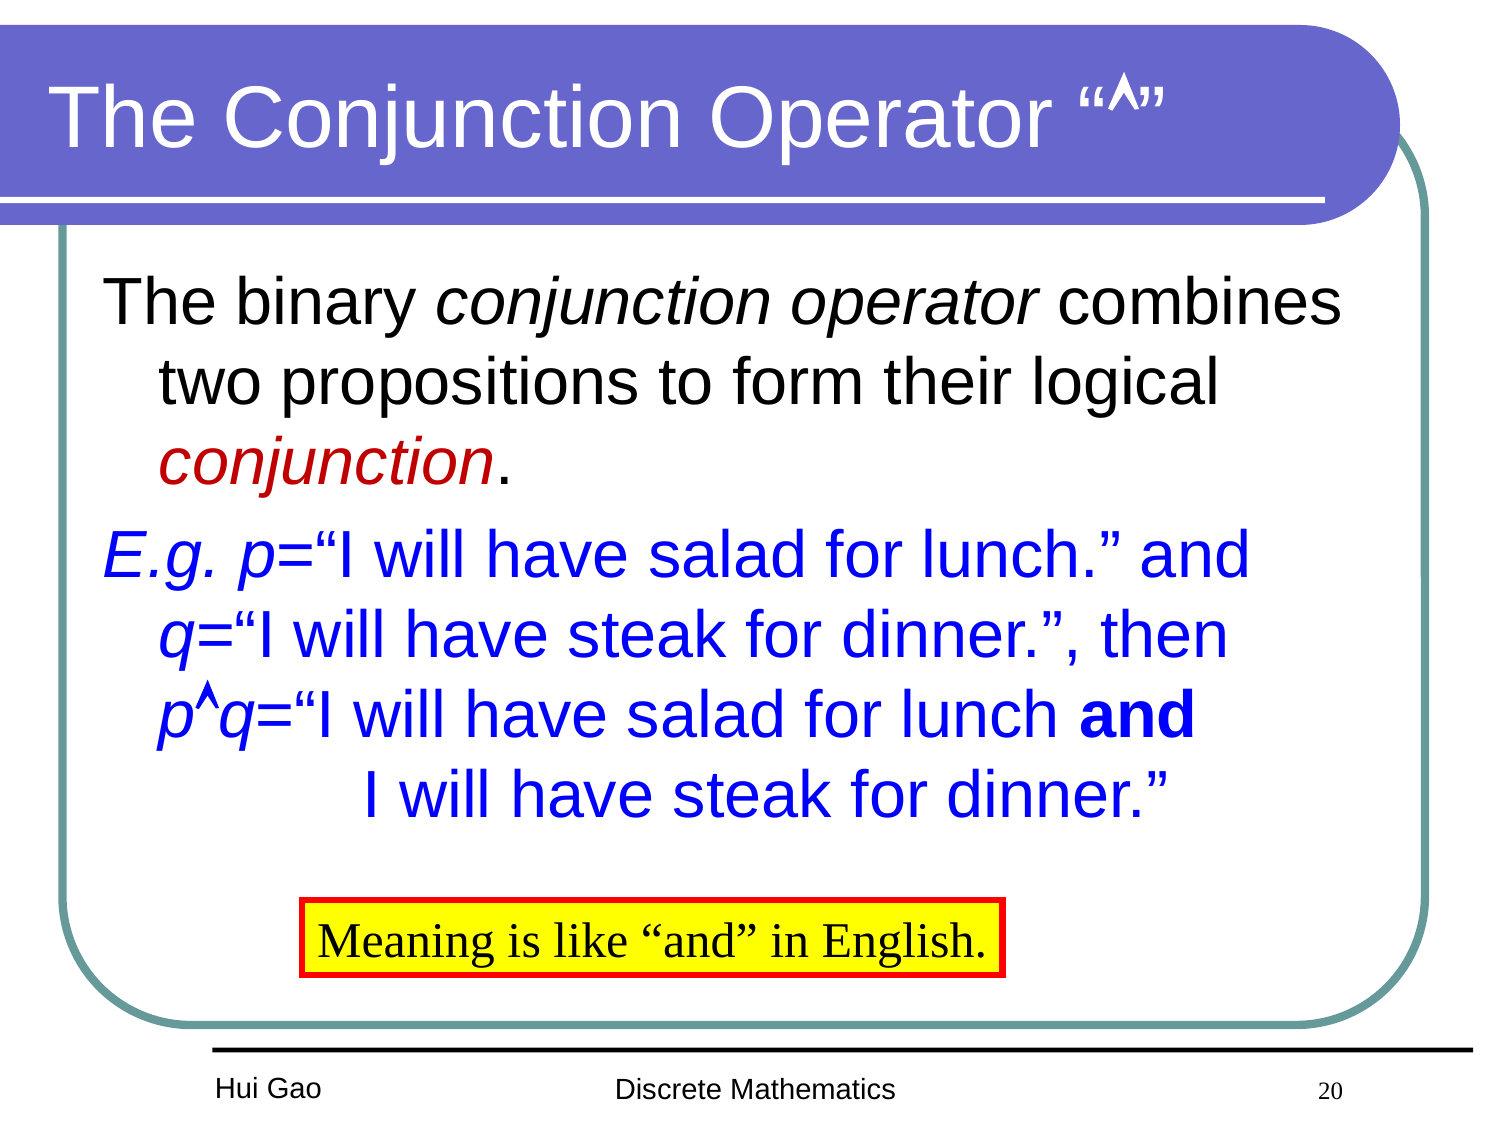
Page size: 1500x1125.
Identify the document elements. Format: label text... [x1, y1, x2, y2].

list The binary conjunction operator combines two propositions to form their logical conjunction. E.g. p=“I will have salad for lunch.” and q=“I will have steak for dinner.”, then pq=“I will have salad for lunch and I will have steak for dinner.” [87, 249, 1388, 976]
text_box Meaning is like “and” in English. [302, 899, 1003, 975]
title The Conjunction Operator “” [31, 37, 1348, 188]
